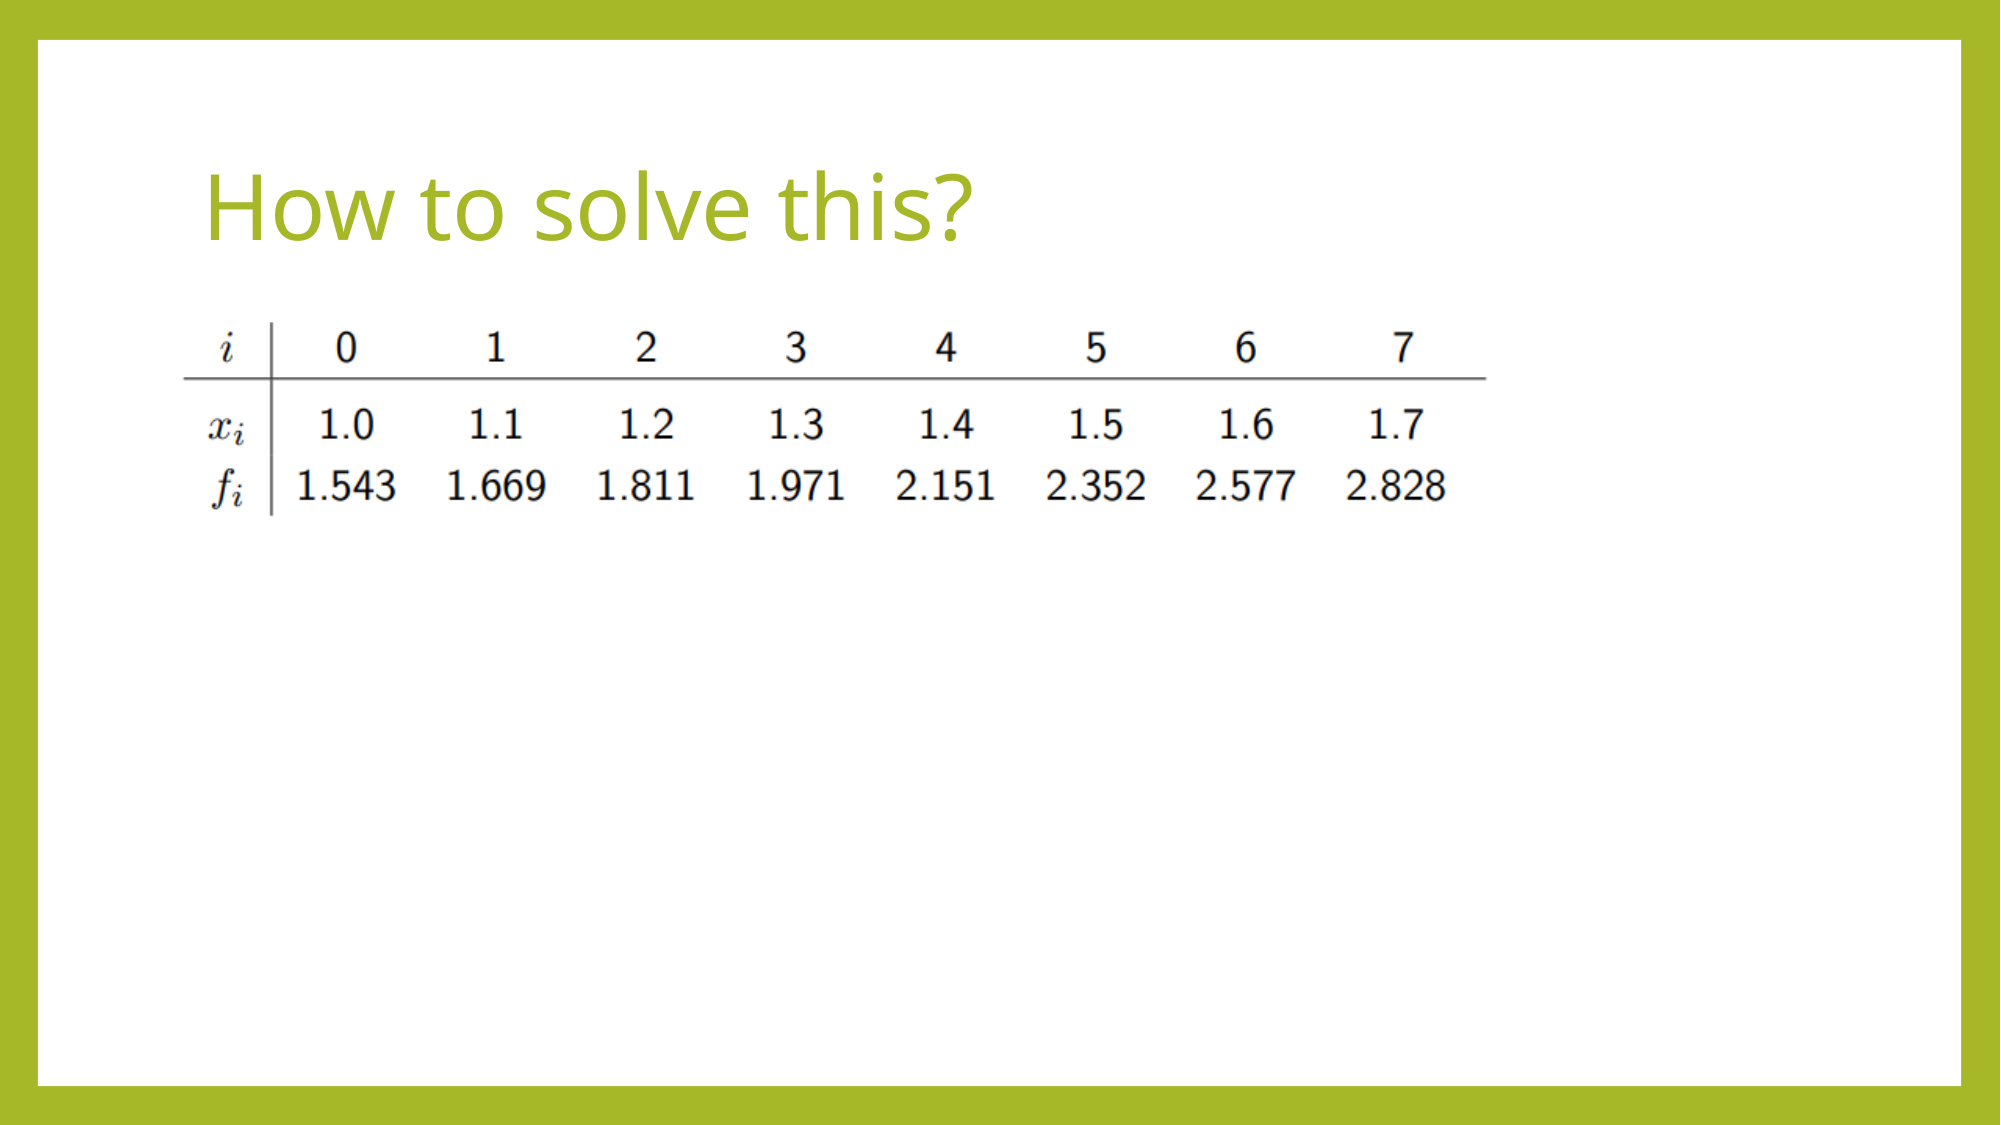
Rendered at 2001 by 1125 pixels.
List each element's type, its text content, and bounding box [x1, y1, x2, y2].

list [153, 299, 1497, 563]
title How to solve this? [187, 99, 1808, 323]
